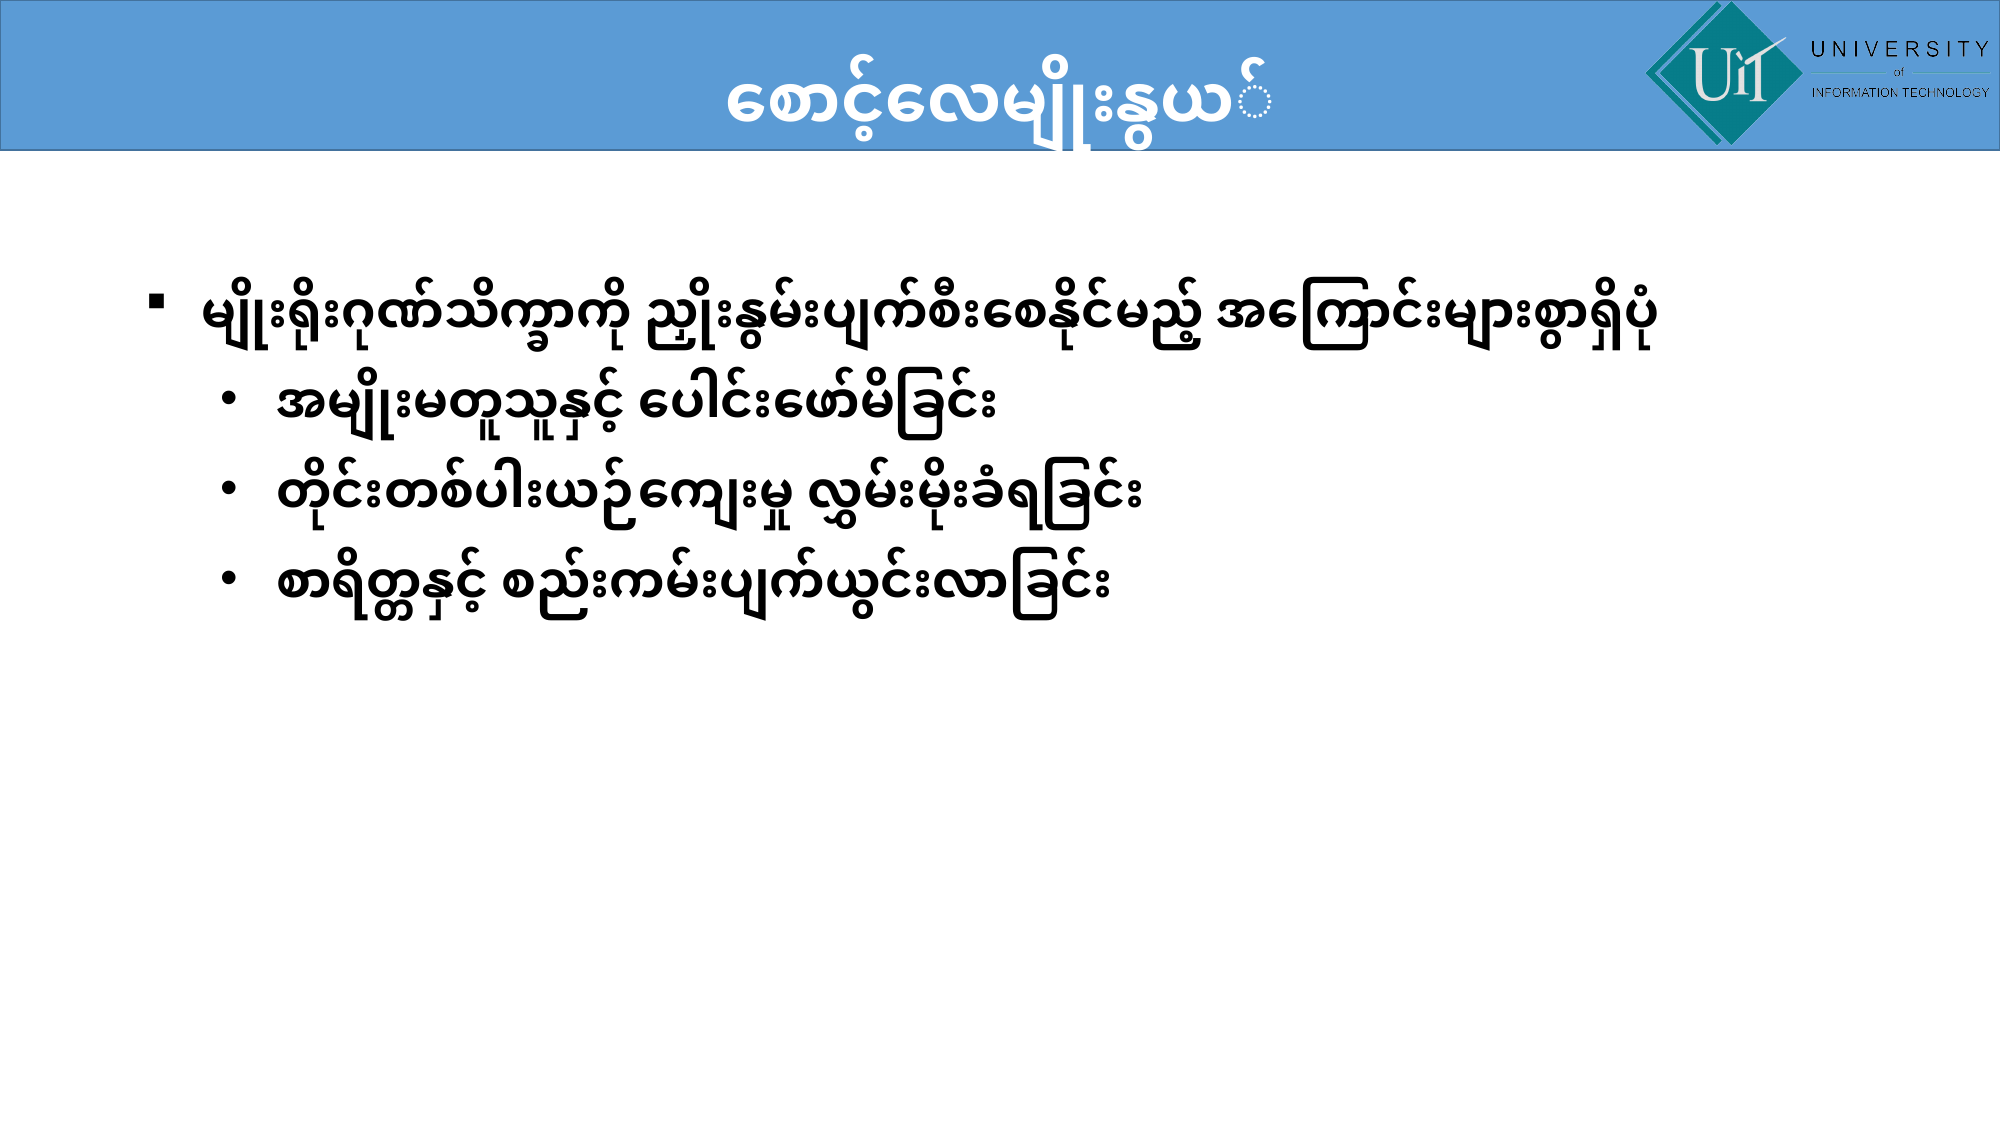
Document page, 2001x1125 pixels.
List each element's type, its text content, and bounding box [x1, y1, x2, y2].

picture [1640, 0, 1998, 150]
text_box စောင့်လေမျိုးနွယ် [0, 0, 1640, 151]
text_box မျိုးရိုးဂုဏ်သိက္ခာကို ညှိုးနွမ်းပျက်စီးစေနိုင်မည့် အကြောင်းများစွာရှိပုံ အမျိုးမတူသူနှင့် ပေါင်းဖော်မိခြင်း တိုင်းတစ်ပါးယဉ်ကျေးမှု လွှမ်းမိုးခံရခြင်း စာရိတ္တနှင့် စည်းကမ်းပျက်ယွင်းလာခြင်း [130, 149, 1857, 1110]
